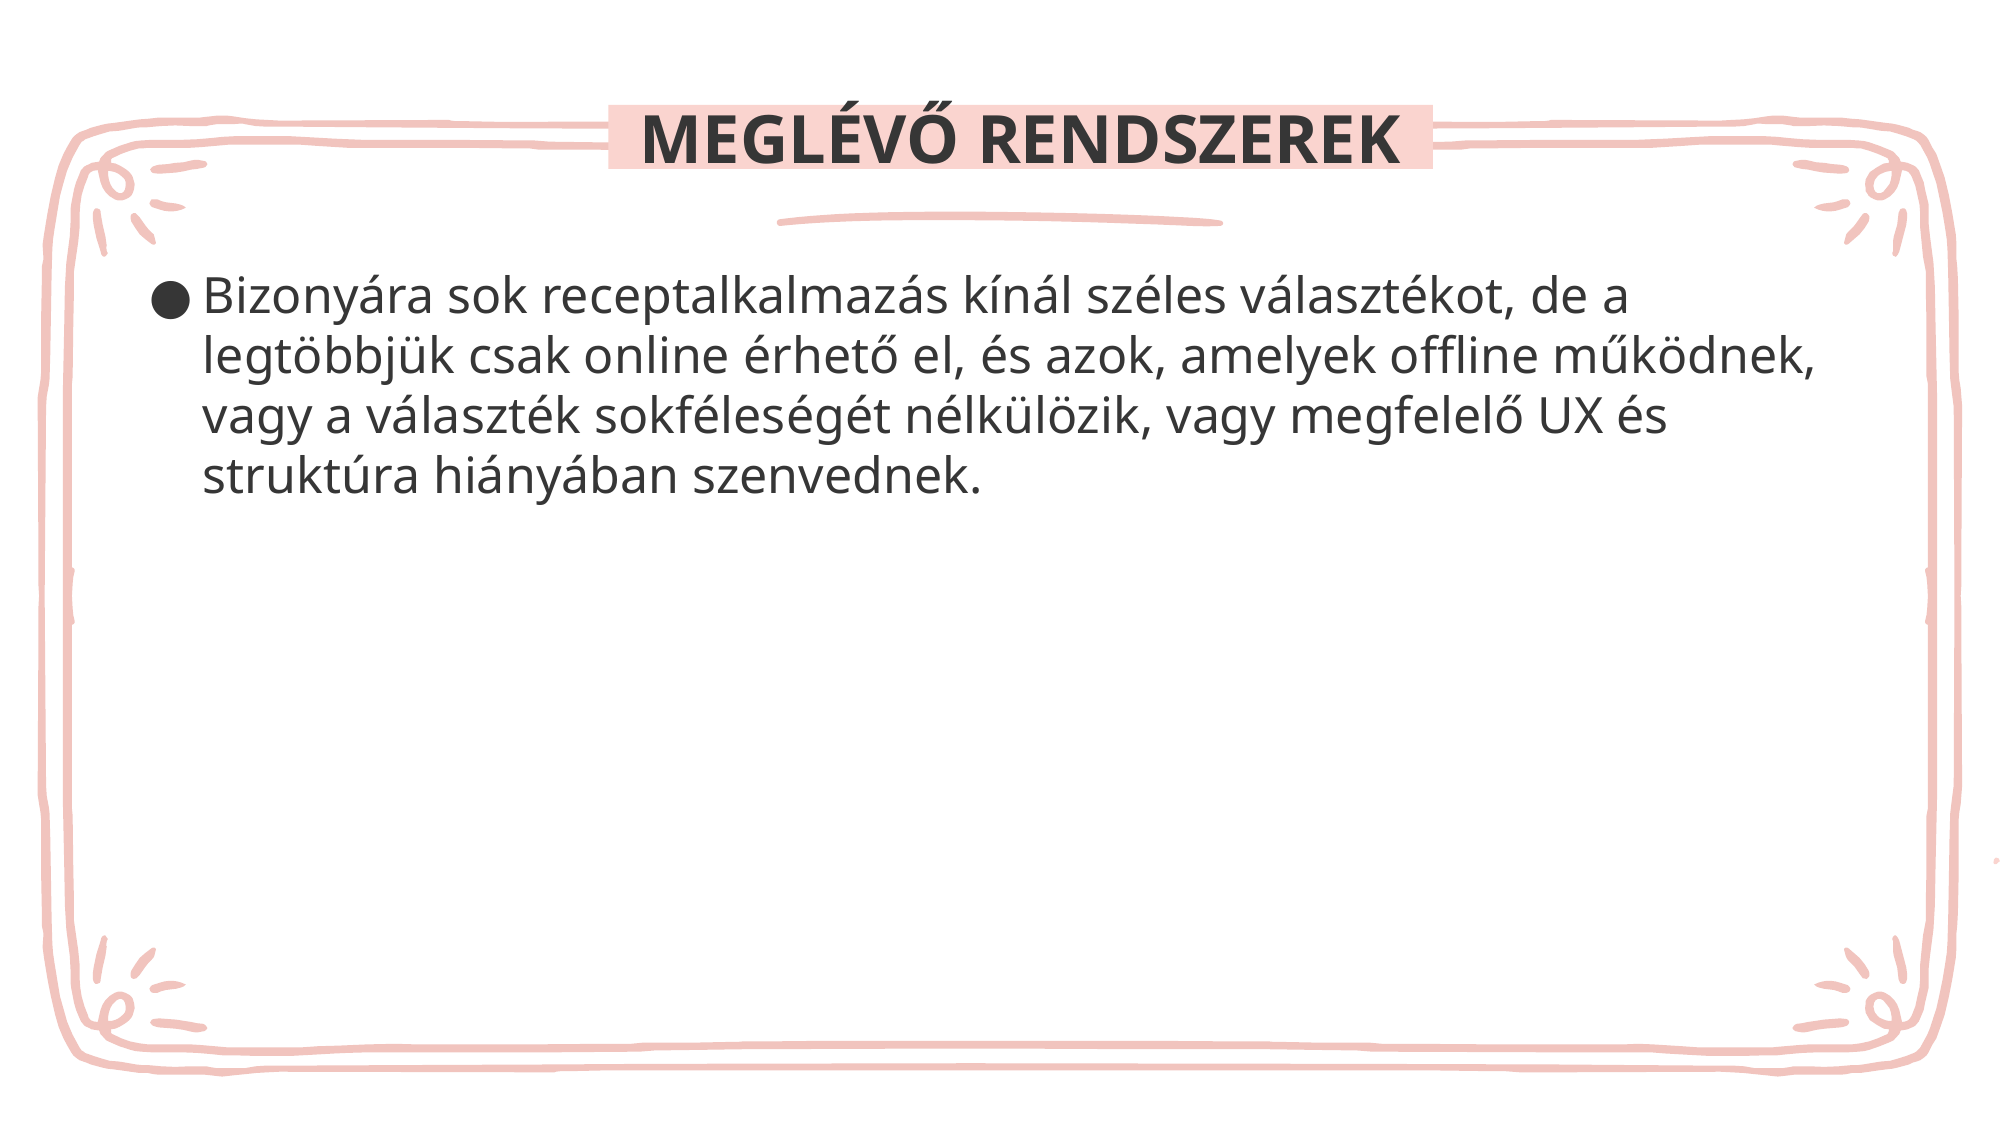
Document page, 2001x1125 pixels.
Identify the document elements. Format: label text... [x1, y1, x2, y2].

title MEGLÉVŐ RENDSZEREK [608, 104, 1433, 168]
subtitle Bizonyára sok receptalkalmazás kínál széles választékot, de a legtöbbjük csak online érhető el, és azok, amelyek offline működnek, vagy a választék sokféleségét nélkülözik, vagy megfelelő UX és struktúra hiányában szenvednek. [112, 168, 1852, 985]
